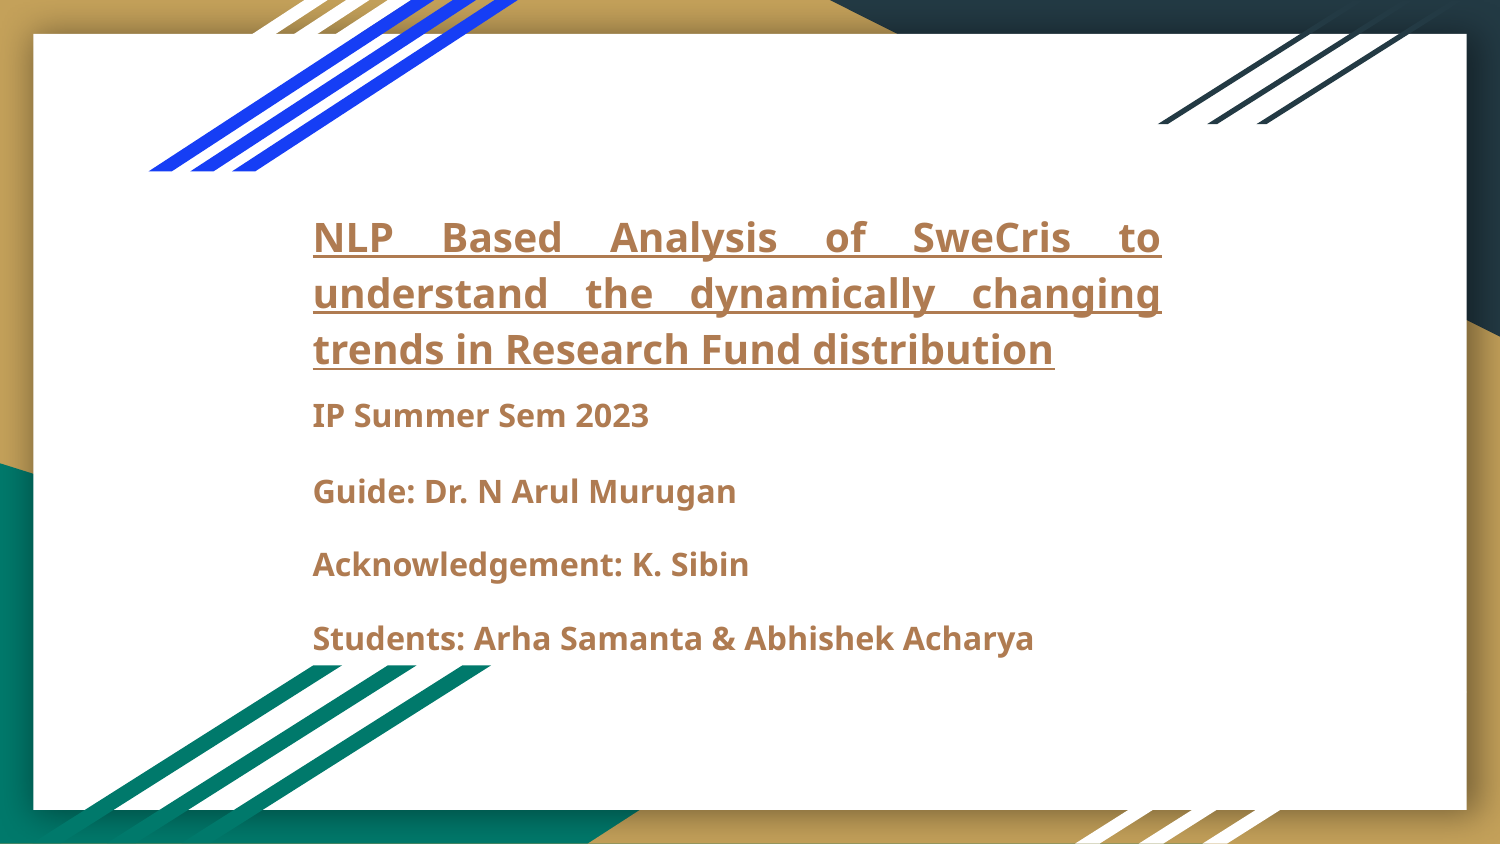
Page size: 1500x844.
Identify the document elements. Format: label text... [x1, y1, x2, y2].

title NLP Based Analysis of SweCris to understand the dynamically changing trends in Research Fund distribution [297, 169, 1177, 383]
subtitle IP Summer Sem 2023 Guide: Dr. N Arul Murugan Acknowledgement: K. Sibin Students: Arha Samanta & Abhishek Acharya [297, 383, 1177, 459]
